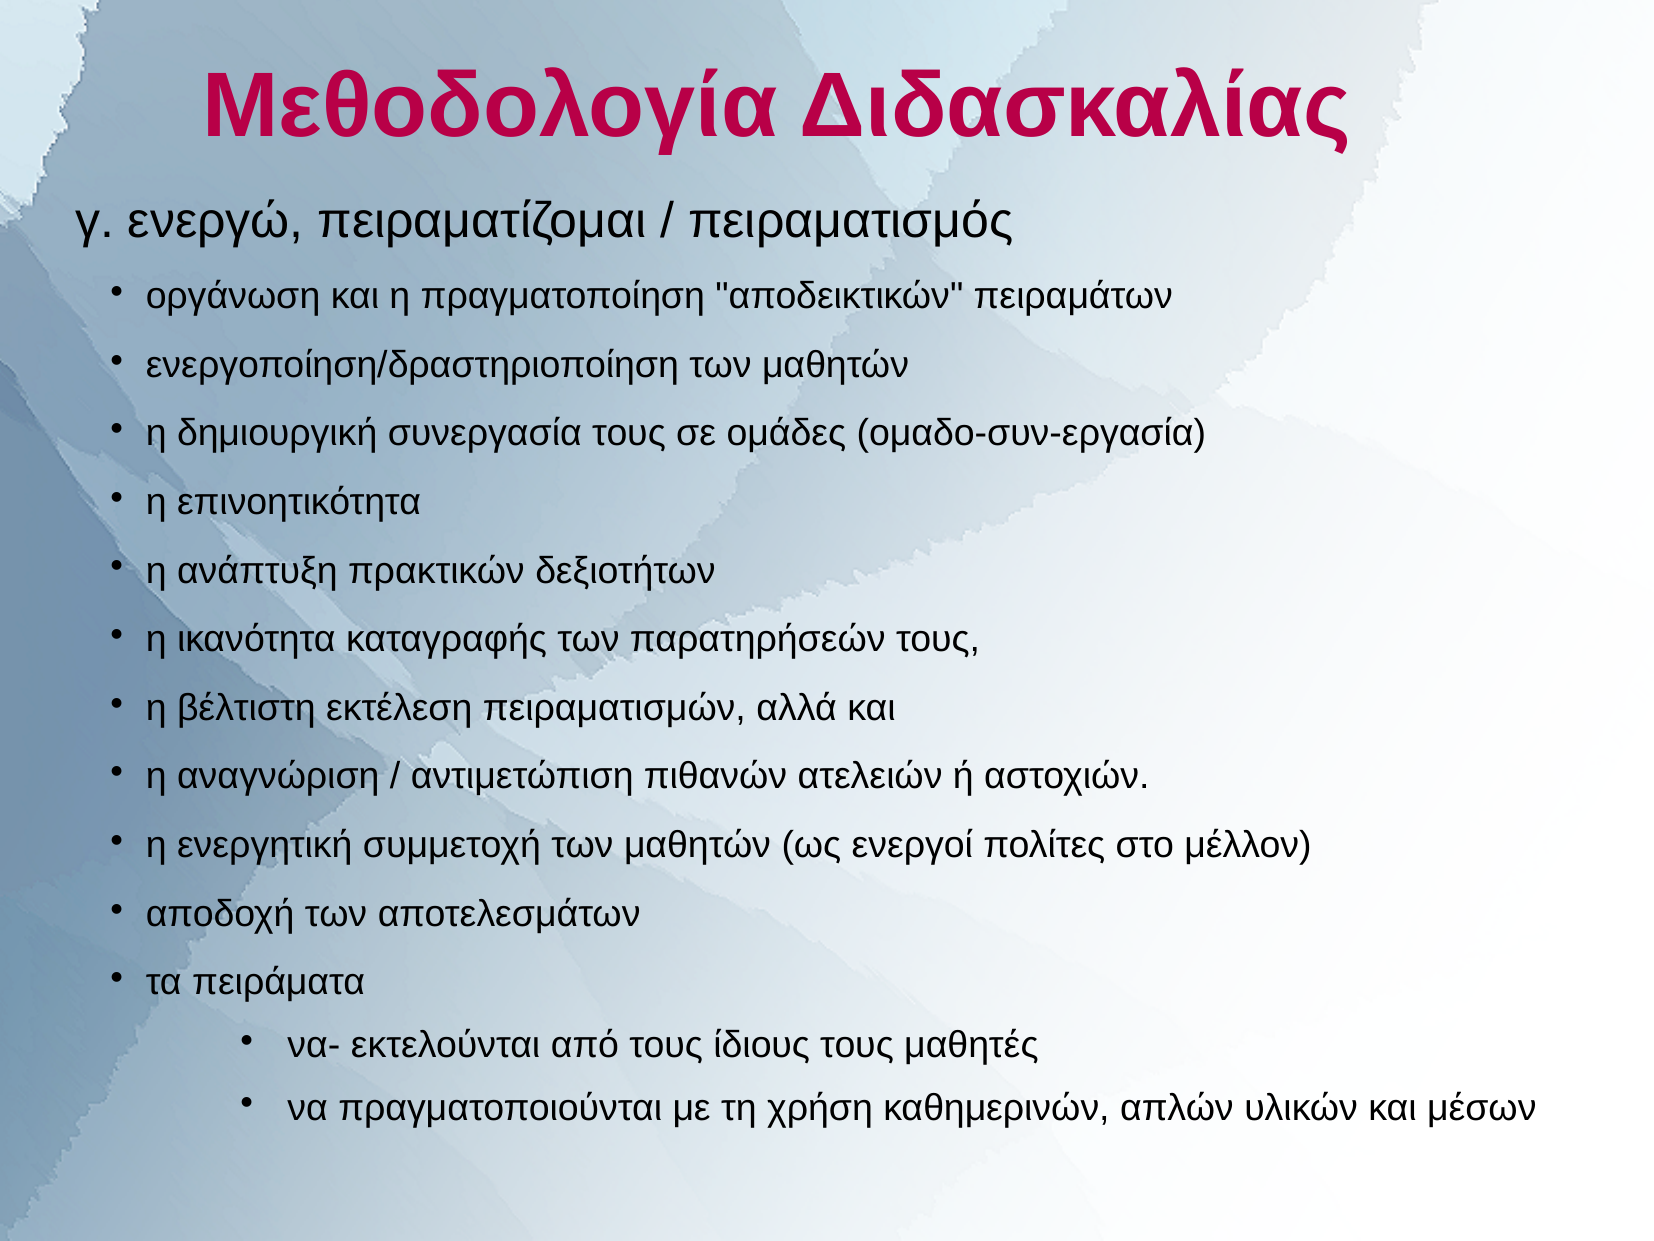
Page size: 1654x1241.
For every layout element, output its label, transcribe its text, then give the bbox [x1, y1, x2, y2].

text_box Μεθοδολογία Διδασκαλίας [187, 37, 1368, 155]
list γ. ενεργώ, πειραματίζομαι / πειραματισμός οργάνωση και η πραγματοποίηση "αποδεικτικών" πειραμάτων ενεργοποίηση/δραστηριοποίηση των μαθητών η δημιουργική συνεργασία τους σε ομάδες (ομαδο-συν-εργασία) η επινοητικότητα η ανάπτυξη πρακτικών δεξιοτήτων η ικανότητα καταγραφής των παρατηρήσεών τους, η βέλτιστη εκτέλεση πειραματισμών, αλλά και η αναγνώριση / αντιμετώπιση πιθανών ατελειών ή αστοχιών. η ενεργητική συμμετοχή των μαθητών (ως ενεργοί πολίτες στο μέλλον) αποδοχή των αποτελεσμάτων τα πειράματα να- εκτελούνται από τους ίδιους τους μαθητές να πραγματοποιούνται με τη χρήση καθημερινών, απλών υλικών και μέσων [75, 187, 1575, 1163]
picture [0, 0, 1654, 1241]
